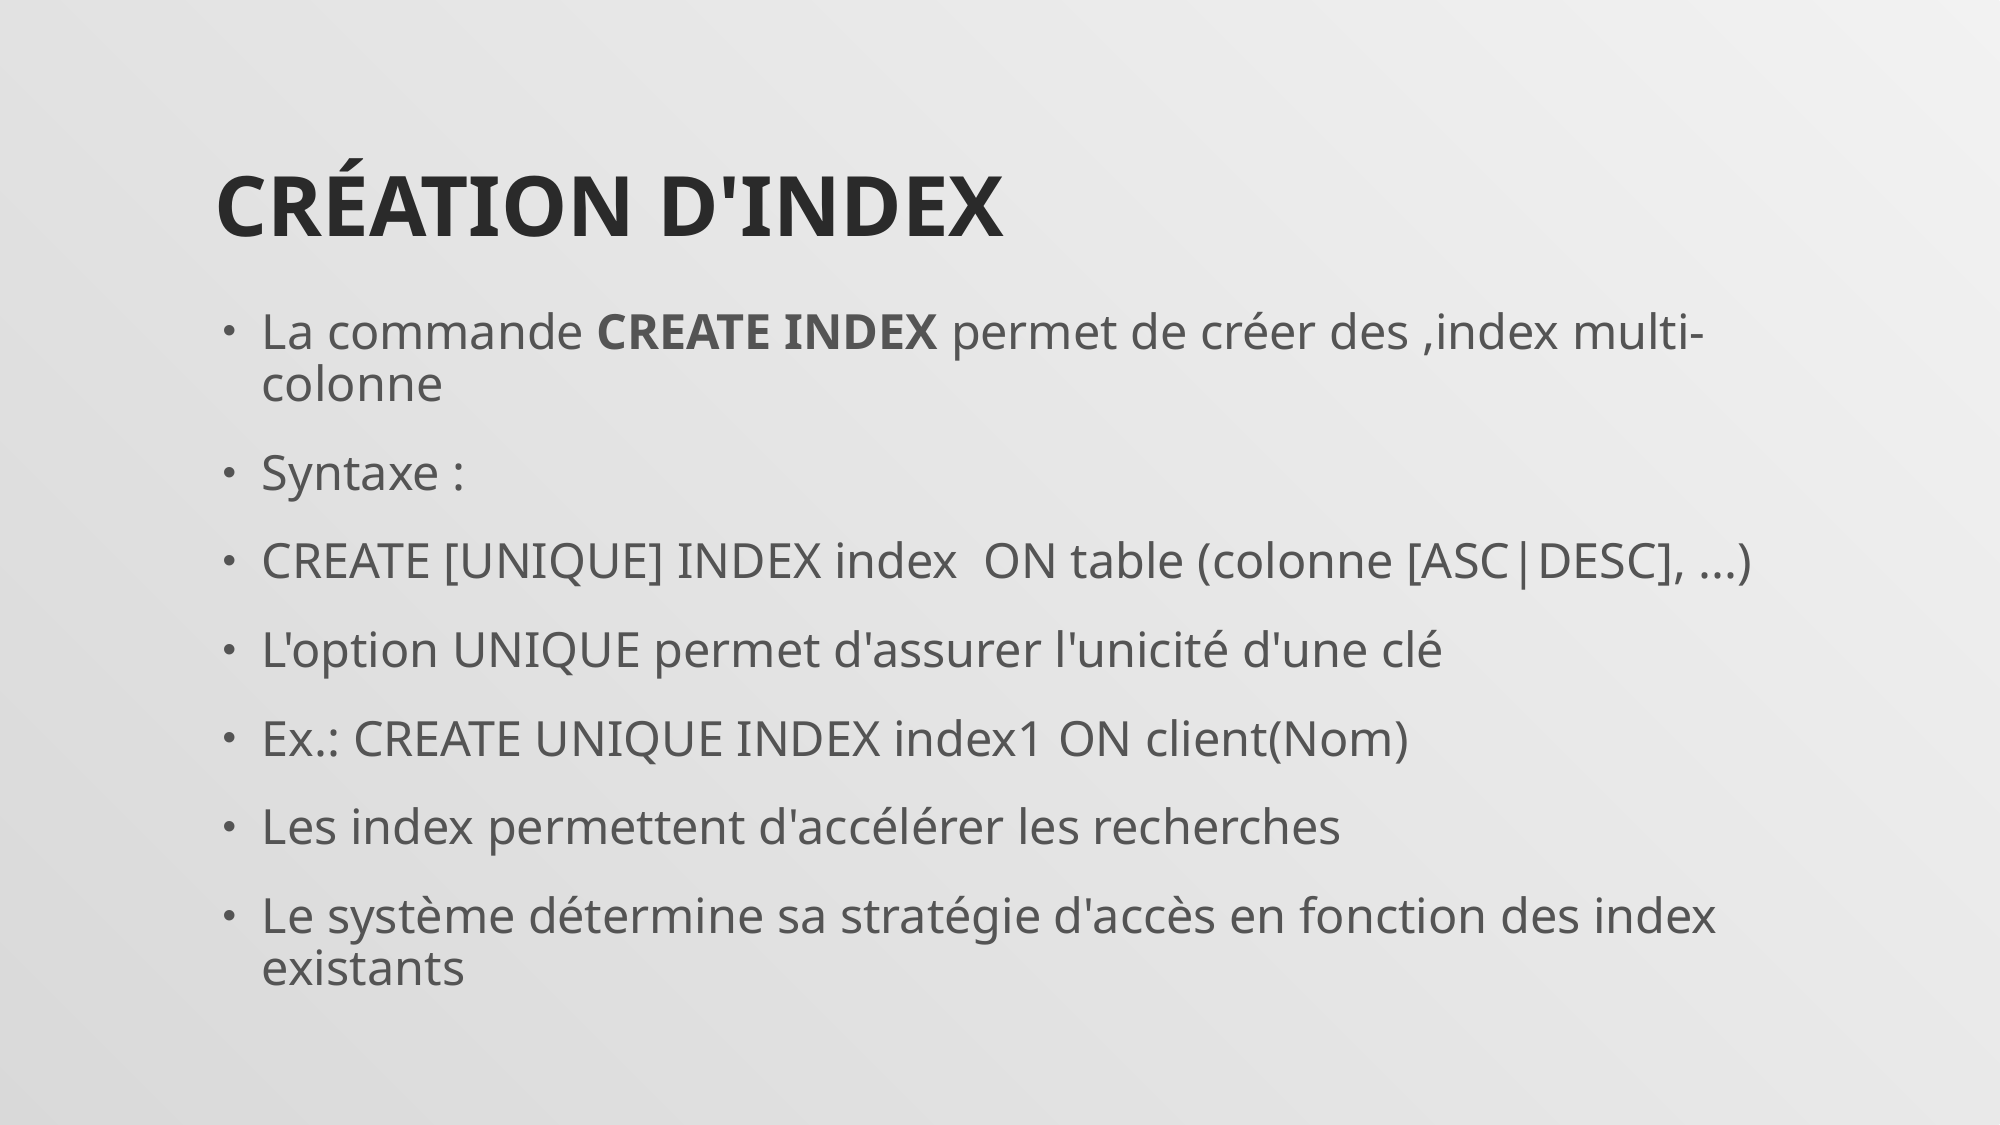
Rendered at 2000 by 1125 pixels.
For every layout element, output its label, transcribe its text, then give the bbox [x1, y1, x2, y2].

title CRÉATION D'INDEX [199, 45, 1800, 263]
list La commande CREATE INDEX permet de créer des ,index multi-colonne Syntaxe : CREATE [UNIQUE] INDEX index ON table (colonne [ASC|DESC], ...) L'option UNIQUE permet d'assurer l'unicité d'une clé Ex.: CREATE UNIQUE INDEX index1 ON client(Nom) Les index permettent d'accélérer les recherches Le système détermine sa stratégie d'accès en fonction des index existants [199, 299, 1800, 1013]
